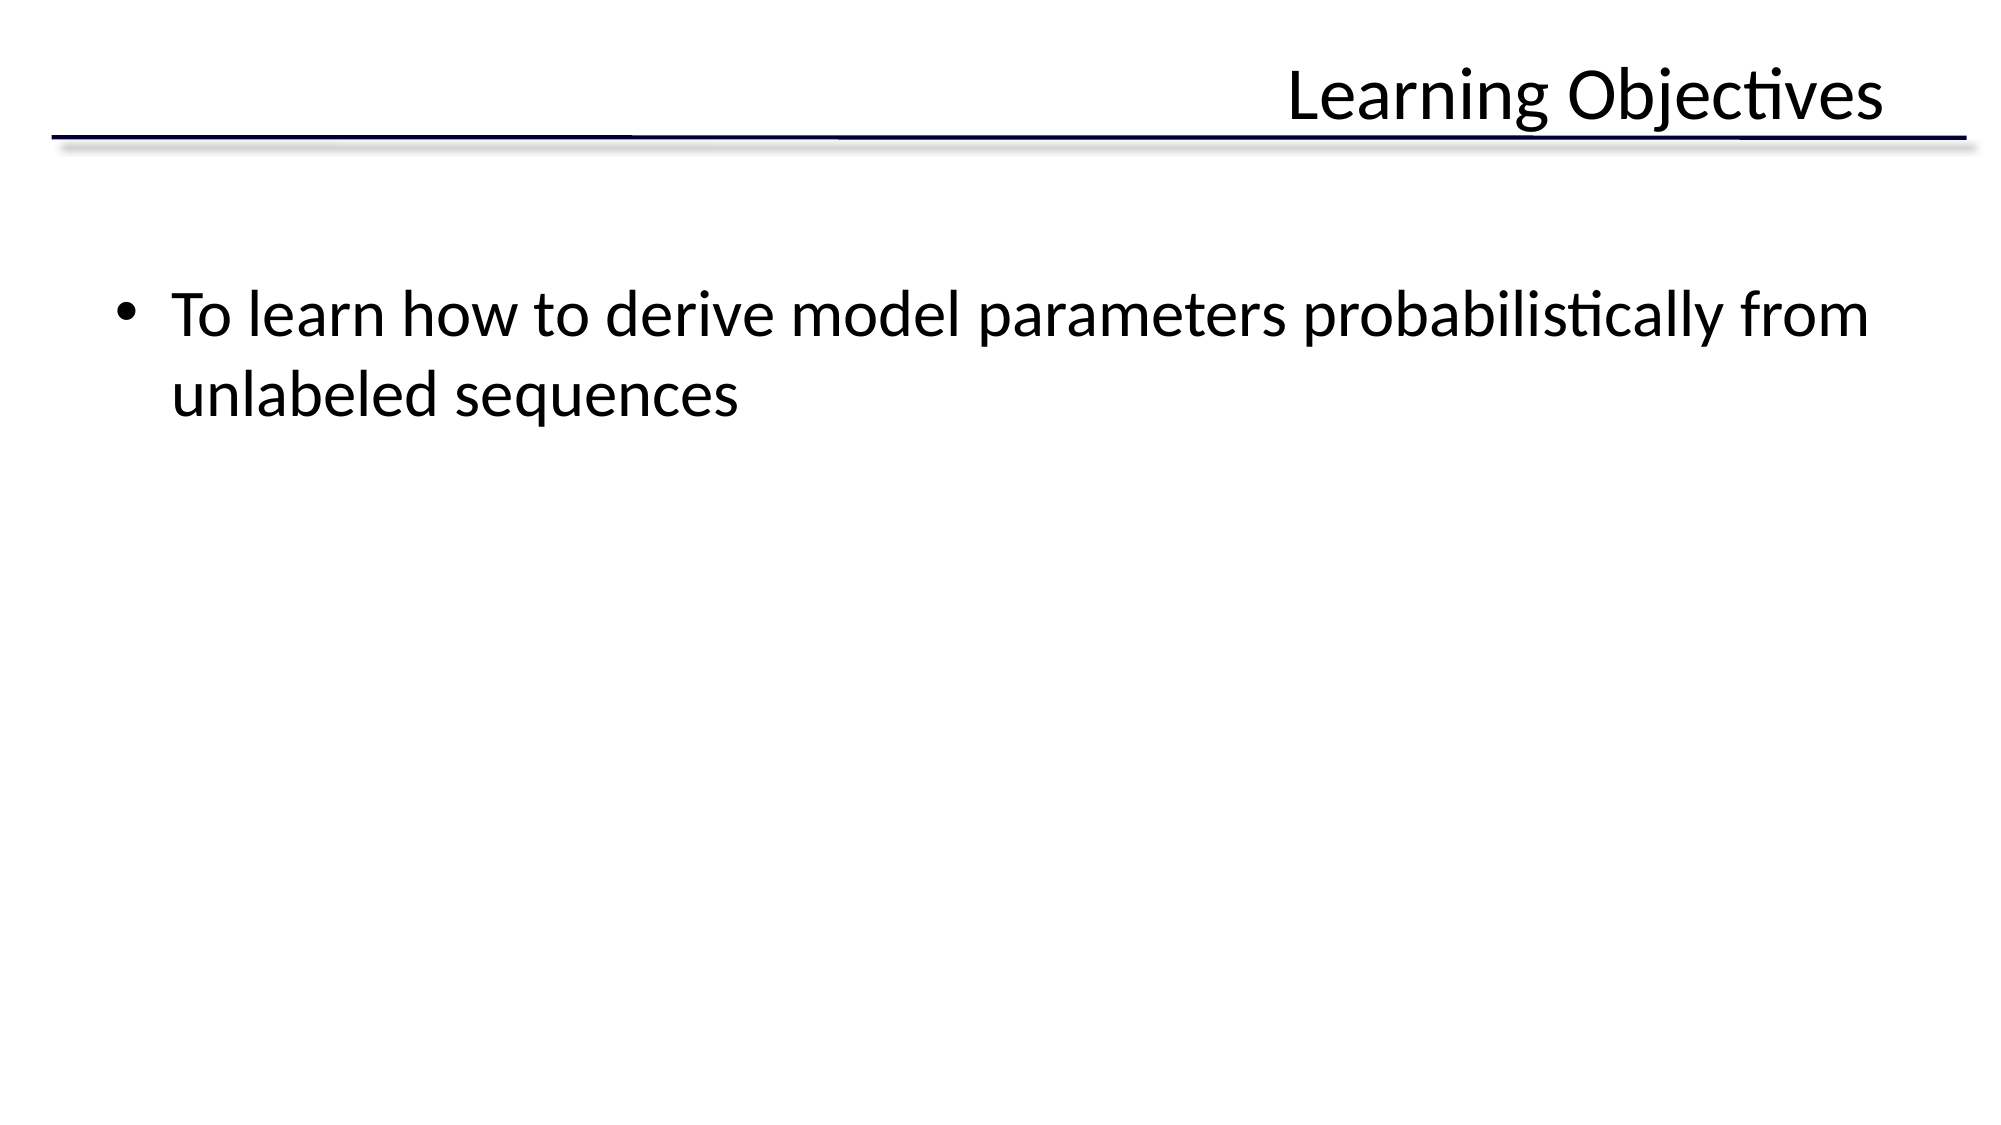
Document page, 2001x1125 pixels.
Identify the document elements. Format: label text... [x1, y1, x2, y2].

title Learning Objectives [99, 37, 1900, 225]
list To learn how to derive model parameters probabilistically from unlabeled sequences [99, 262, 1900, 1005]
